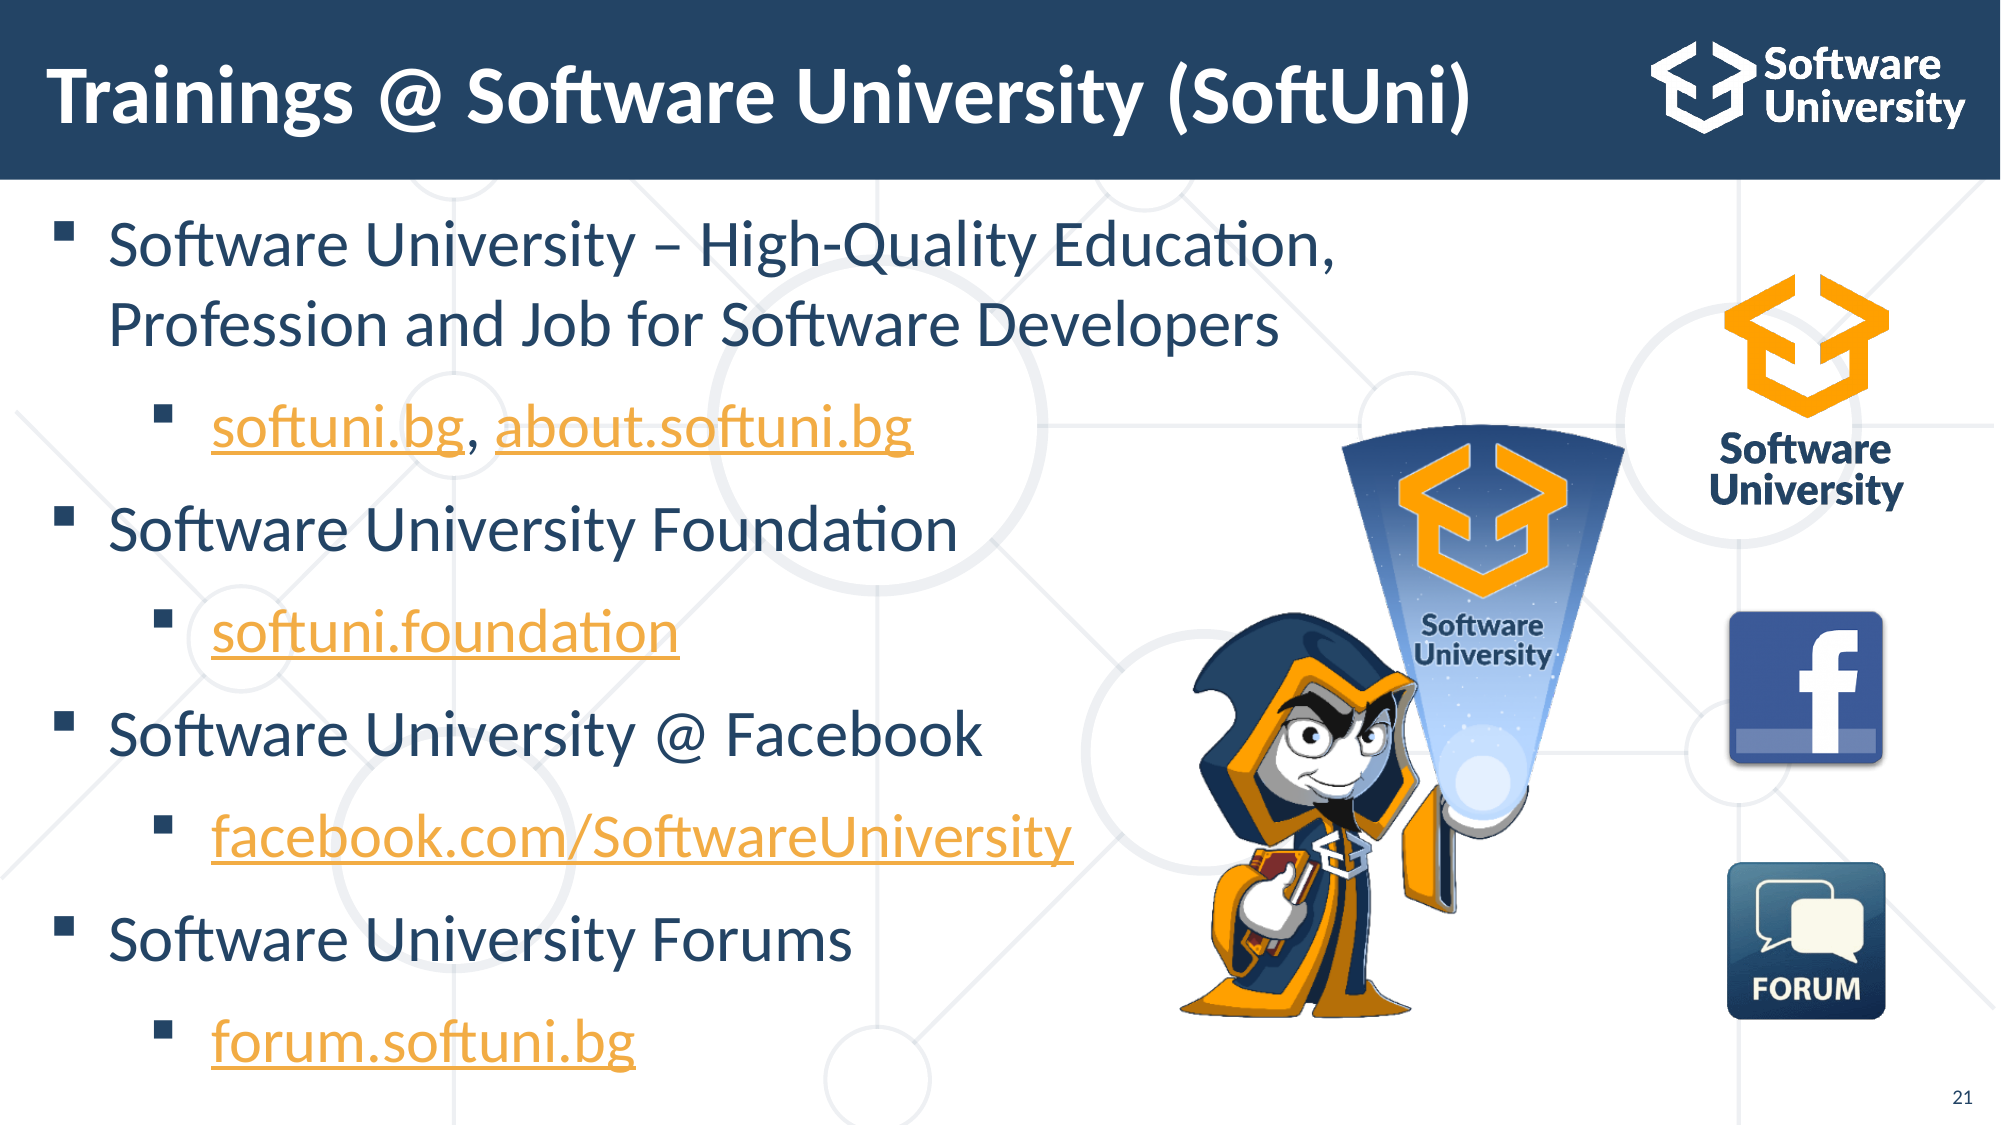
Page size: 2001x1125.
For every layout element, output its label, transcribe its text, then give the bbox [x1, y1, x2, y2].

picture [1726, 861, 1886, 1020]
picture [1651, 41, 1966, 134]
picture [1458, 423, 1627, 1020]
title Trainings @ Software University (SoftUni) [28, 17, 1627, 163]
list Software University – High-Quality Education, Profession and Job for Software Developers softuni.bg, about.softuni.bg Software University Foundation softuni.foundation Software University @ Facebook facebook.com/SoftwareUniversity Software University Forums forum.softuni.bg [31, 193, 1458, 1094]
picture [1723, 605, 1889, 773]
slide_number 21 [1927, 1067, 1989, 1117]
picture [1708, 274, 1904, 517]
